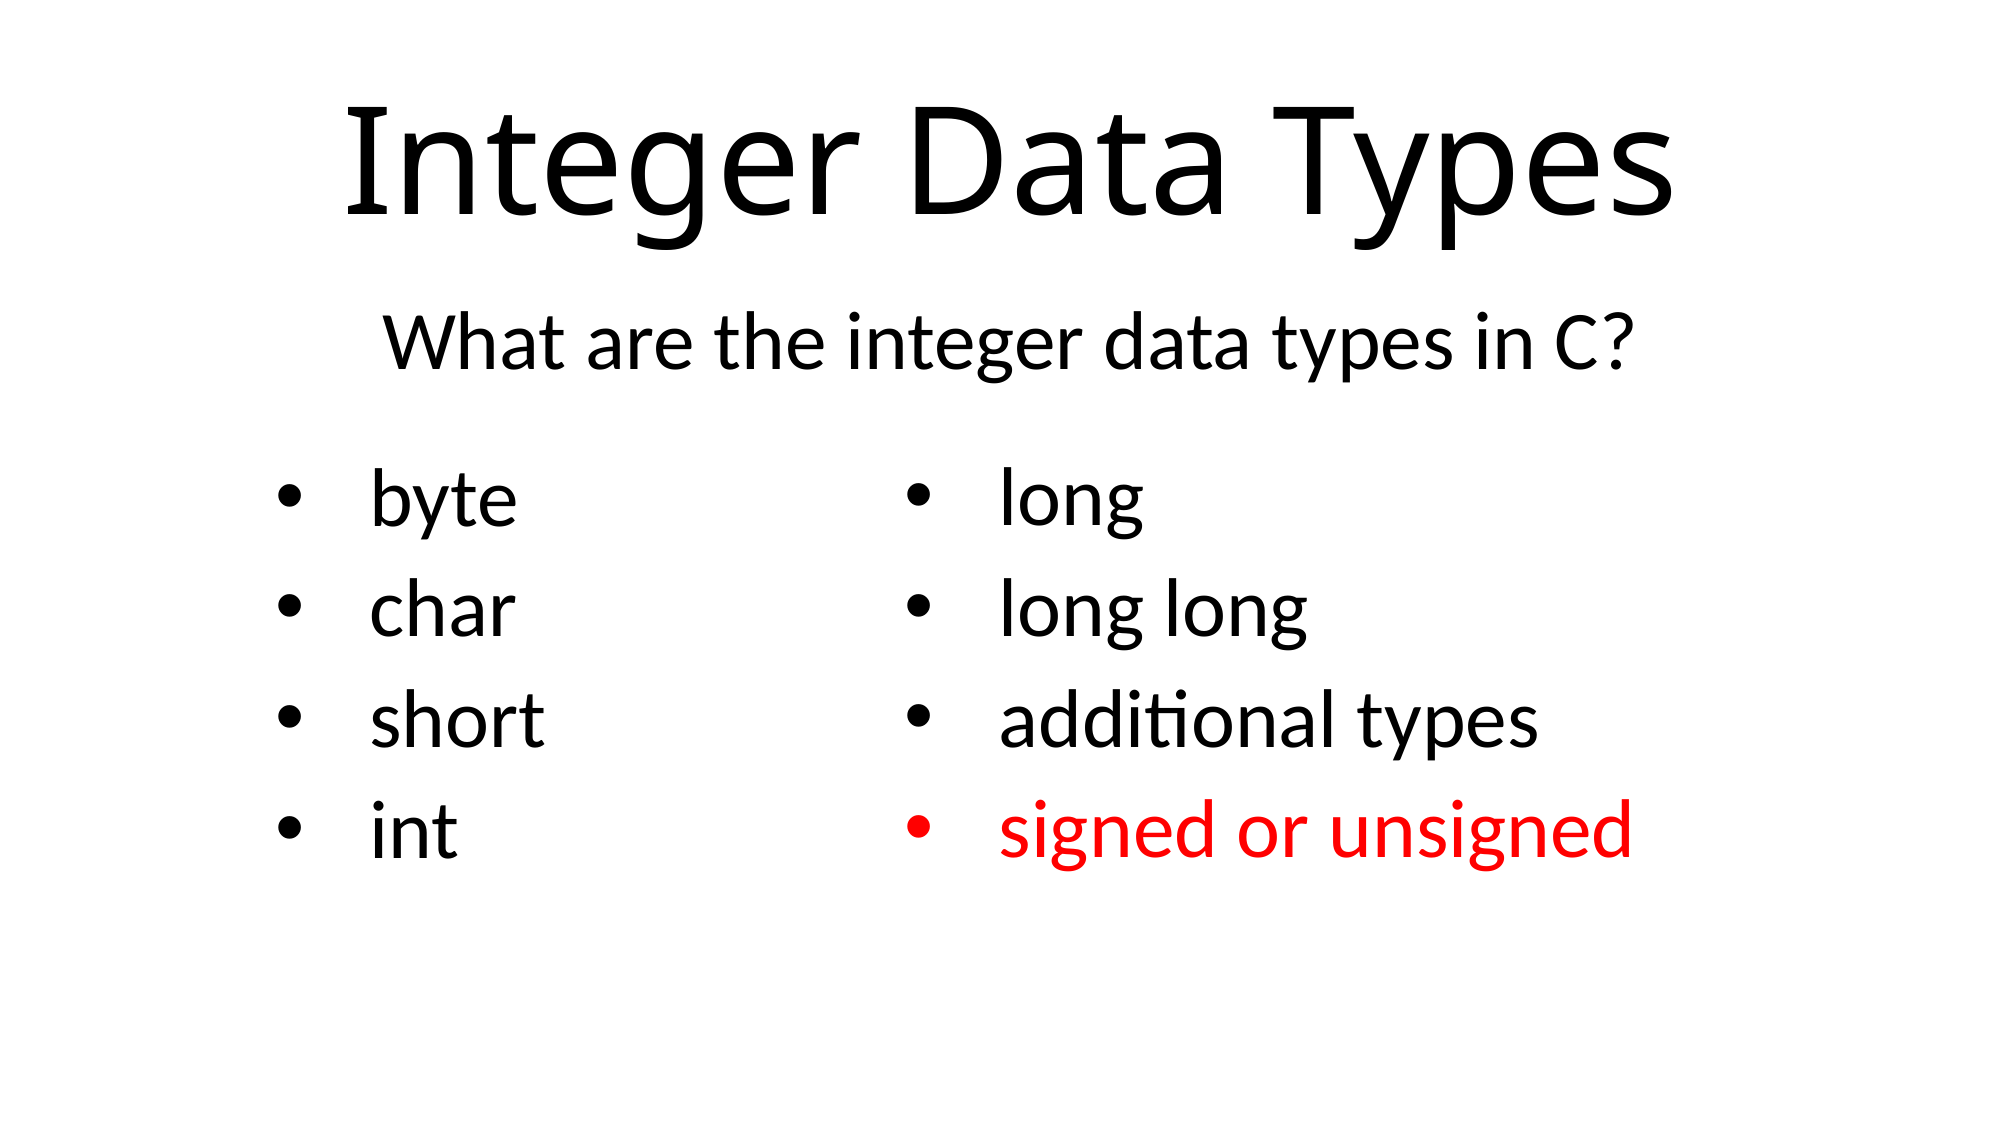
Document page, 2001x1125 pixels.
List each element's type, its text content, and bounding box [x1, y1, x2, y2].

text_box long long long additional types signed or unsigned [889, 397, 1761, 1125]
subtitle What are the integer data types in C? byte char short int [260, 290, 1761, 1084]
title Integer Data Types [260, 50, 1761, 255]
